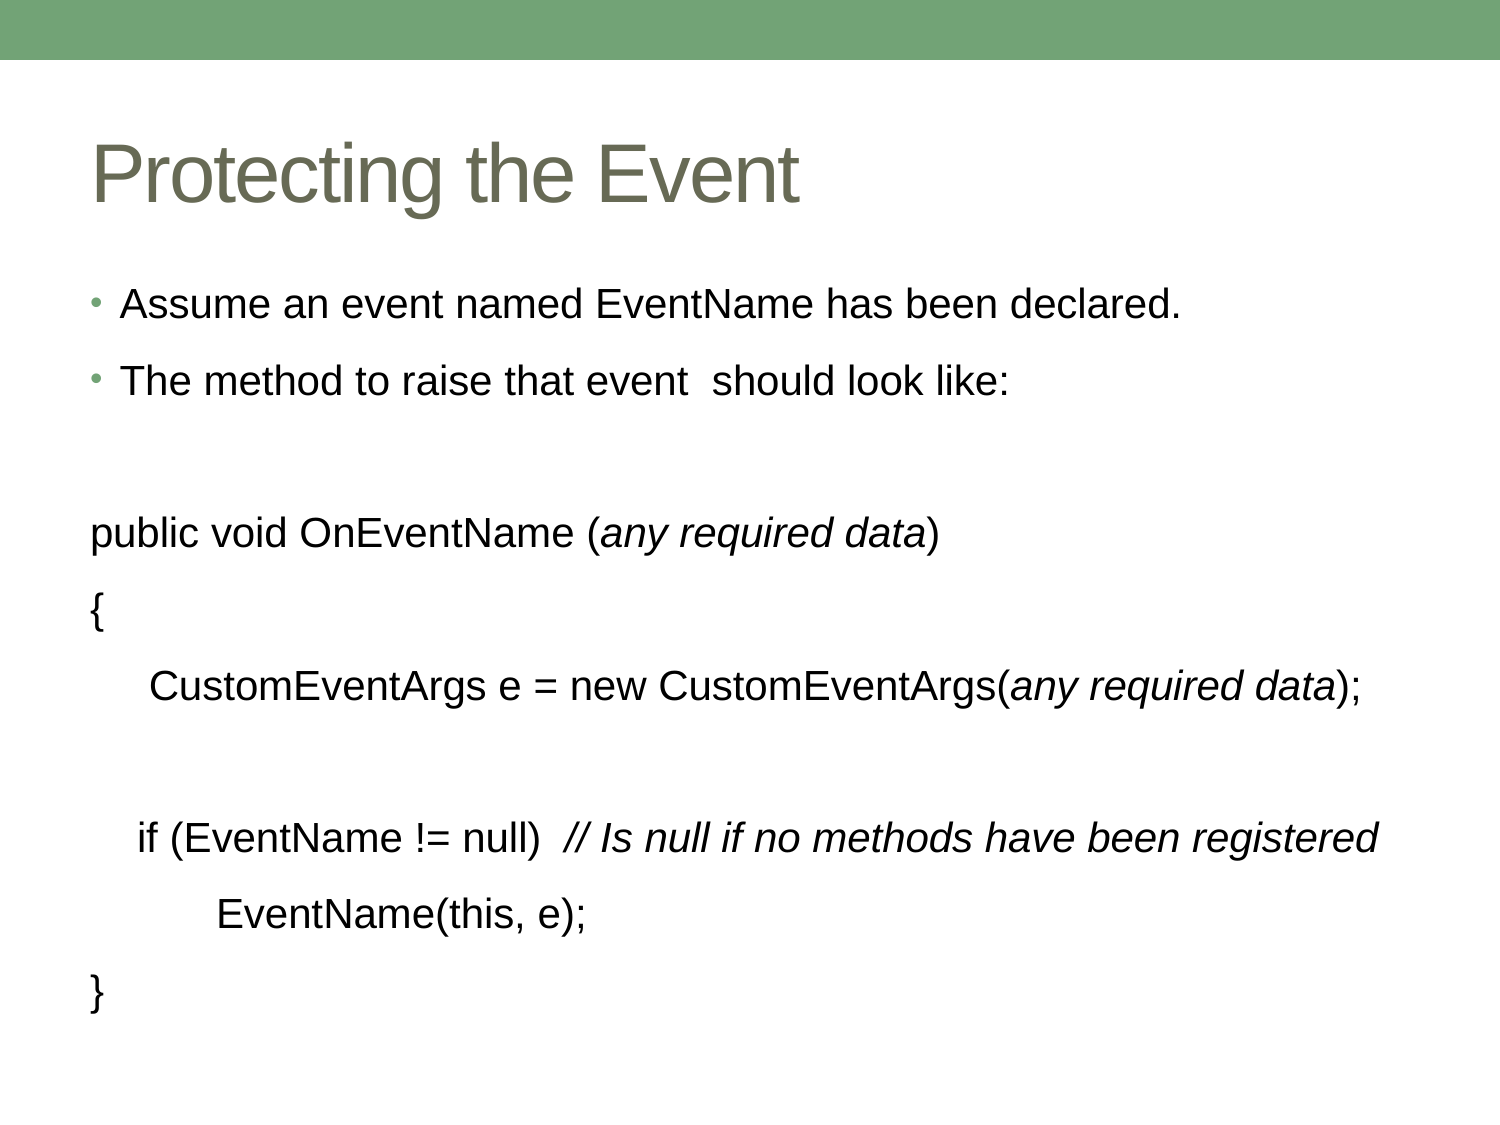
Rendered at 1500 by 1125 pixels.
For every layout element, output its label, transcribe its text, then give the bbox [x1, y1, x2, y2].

title Protecting the Event [75, 87, 1425, 250]
list Assume an event named EventName has been declared. The method to raise that event should look like: public void OnEventName (any required data) { CustomEventArgs e = new CustomEventArgs(any required data); if (EventName != null) // Is null if no methods have been registered EventName(this, e); } [75, 262, 1425, 1063]
